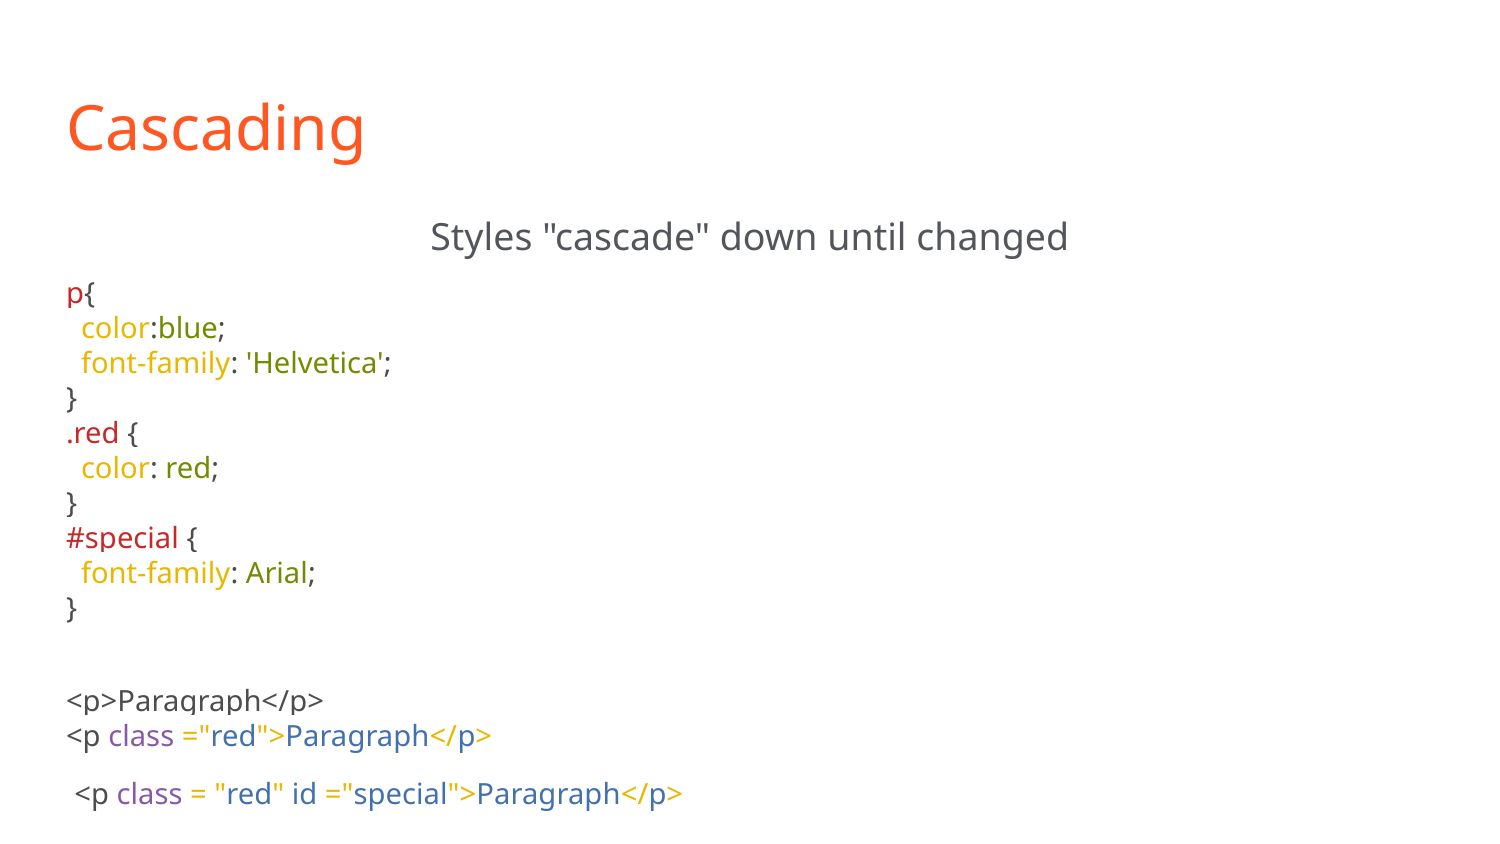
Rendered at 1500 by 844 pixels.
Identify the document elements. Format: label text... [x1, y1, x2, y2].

title Cascading [51, 72, 1449, 167]
list Styles "cascade" down until changed p{ color:blue; font-family: 'Helvetica'; } .red { color: red; } #special { font-family: Arial; } <p>Paragraph</p> <p class ="red">Paragraph</p> <p class = "red" id ="special">Paragraph</p> [51, 189, 1449, 750]
